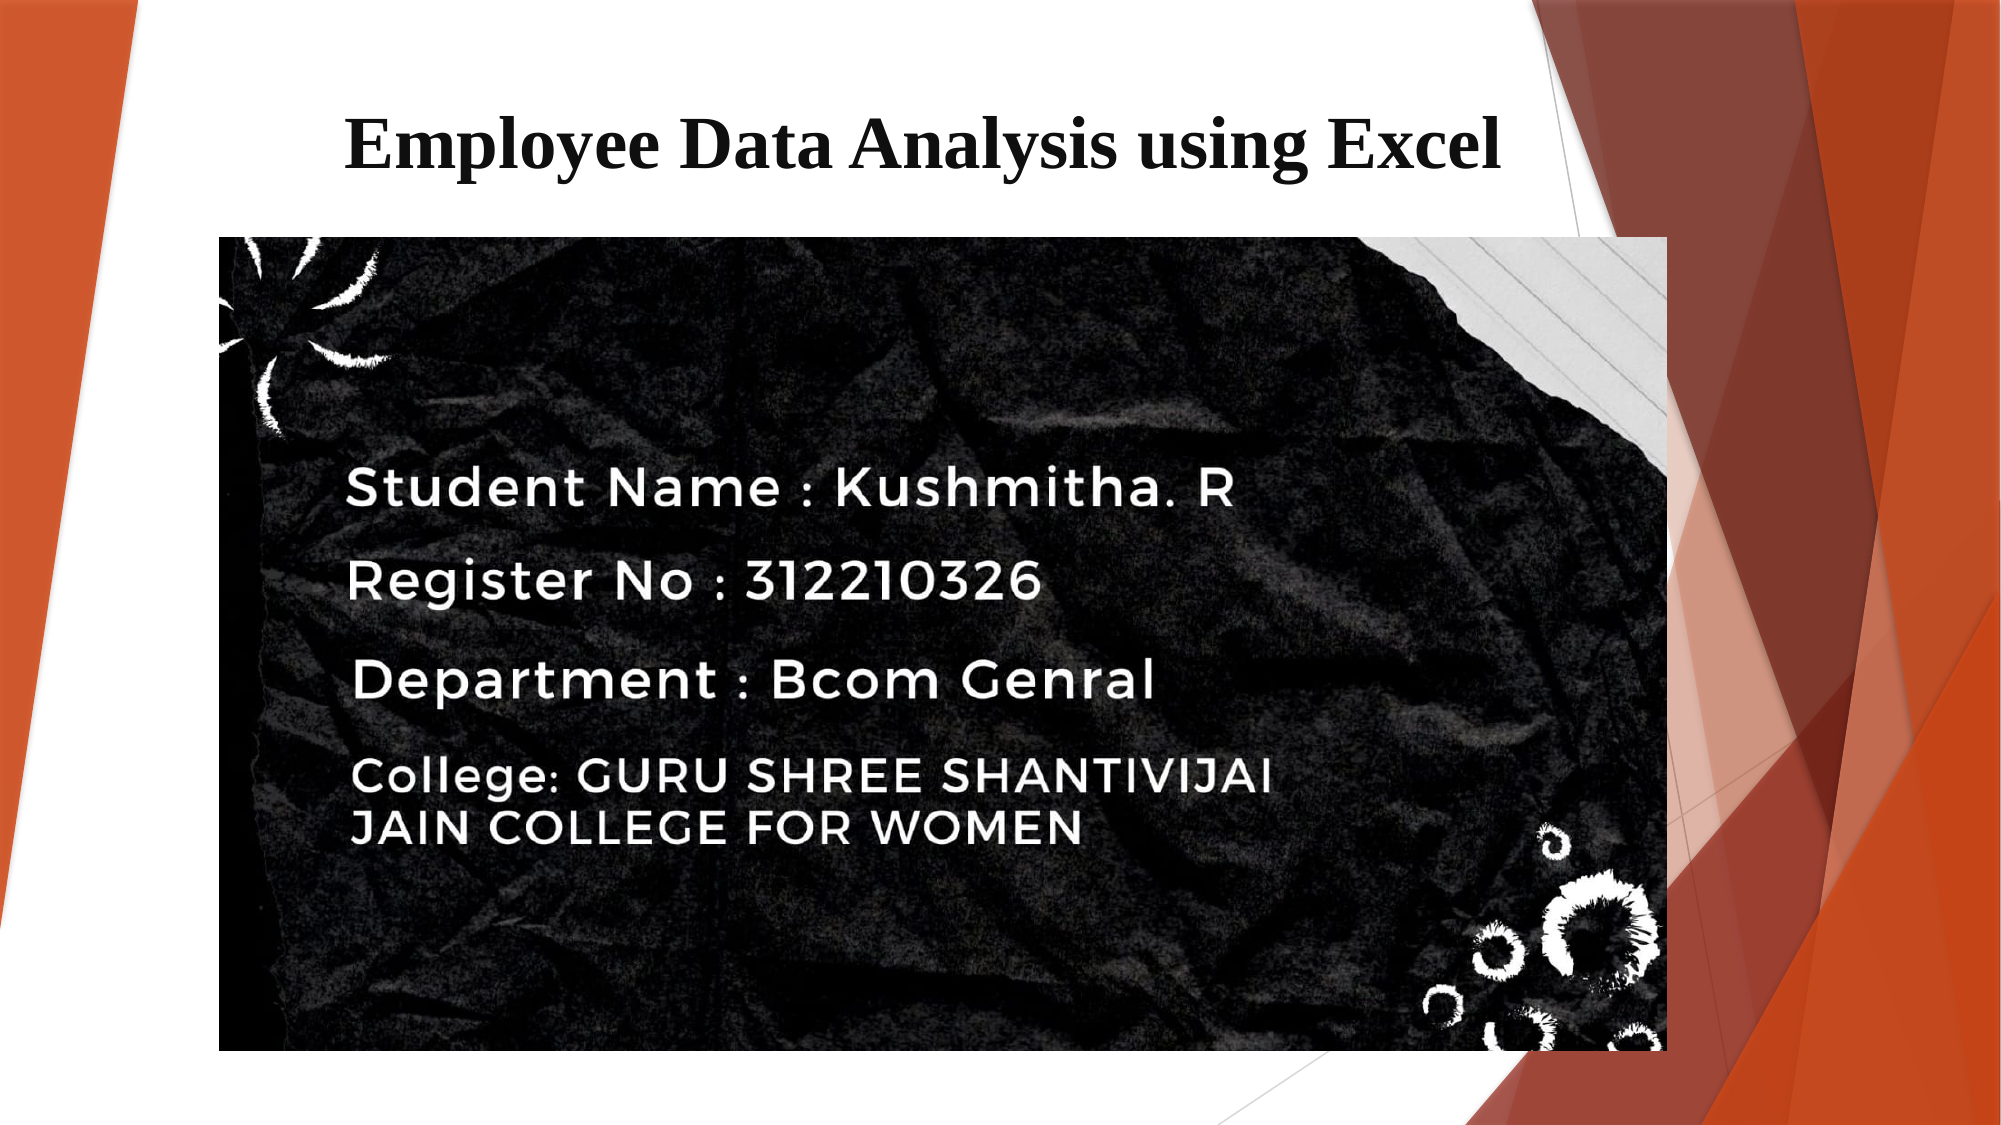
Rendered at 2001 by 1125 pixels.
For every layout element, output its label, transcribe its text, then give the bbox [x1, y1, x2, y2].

picture [218, 236, 1667, 1052]
title Employee Data Analysis using Excel [0, 90, 1522, 454]
slide_number 1 [1409, 1061, 1522, 1125]
